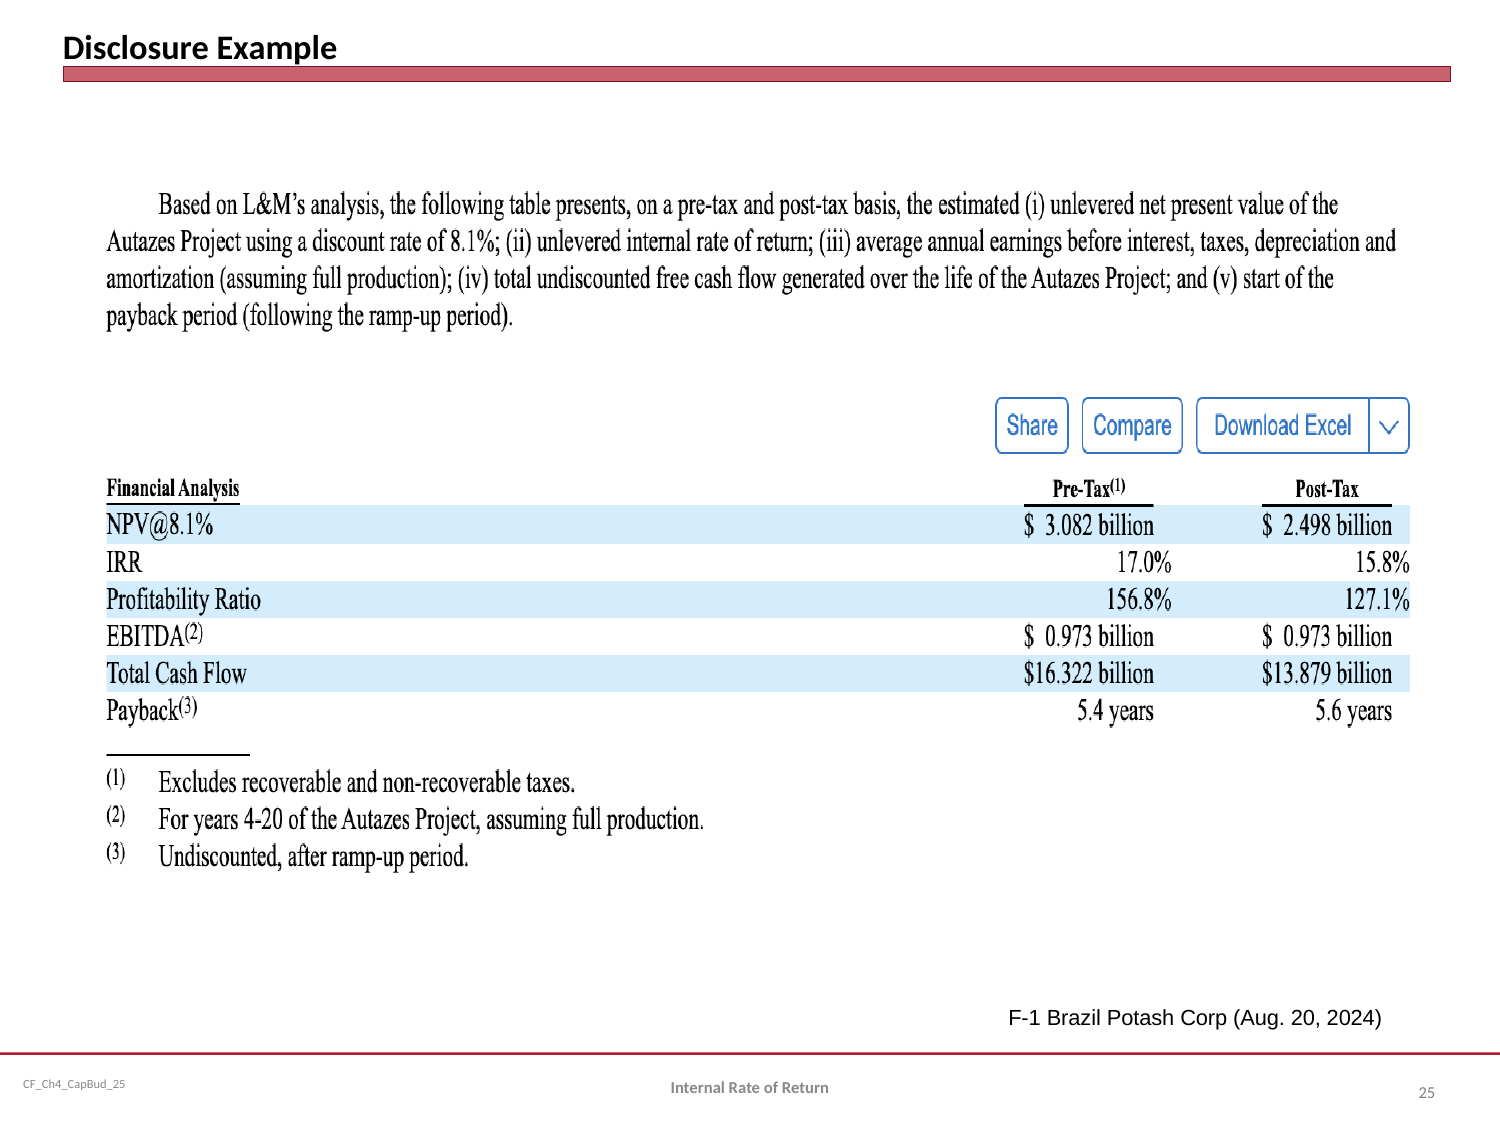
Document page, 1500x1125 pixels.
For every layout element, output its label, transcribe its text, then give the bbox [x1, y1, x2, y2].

footer Internal Rate of Return [512, 1056, 988, 1117]
slide_number 25 [1375, 1061, 1451, 1122]
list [62, 162, 1451, 901]
title Disclosure Example [62, 6, 1451, 67]
text_box F-1 Brazil Potash Corp (Aug. 20, 2024) [993, 995, 1398, 1037]
